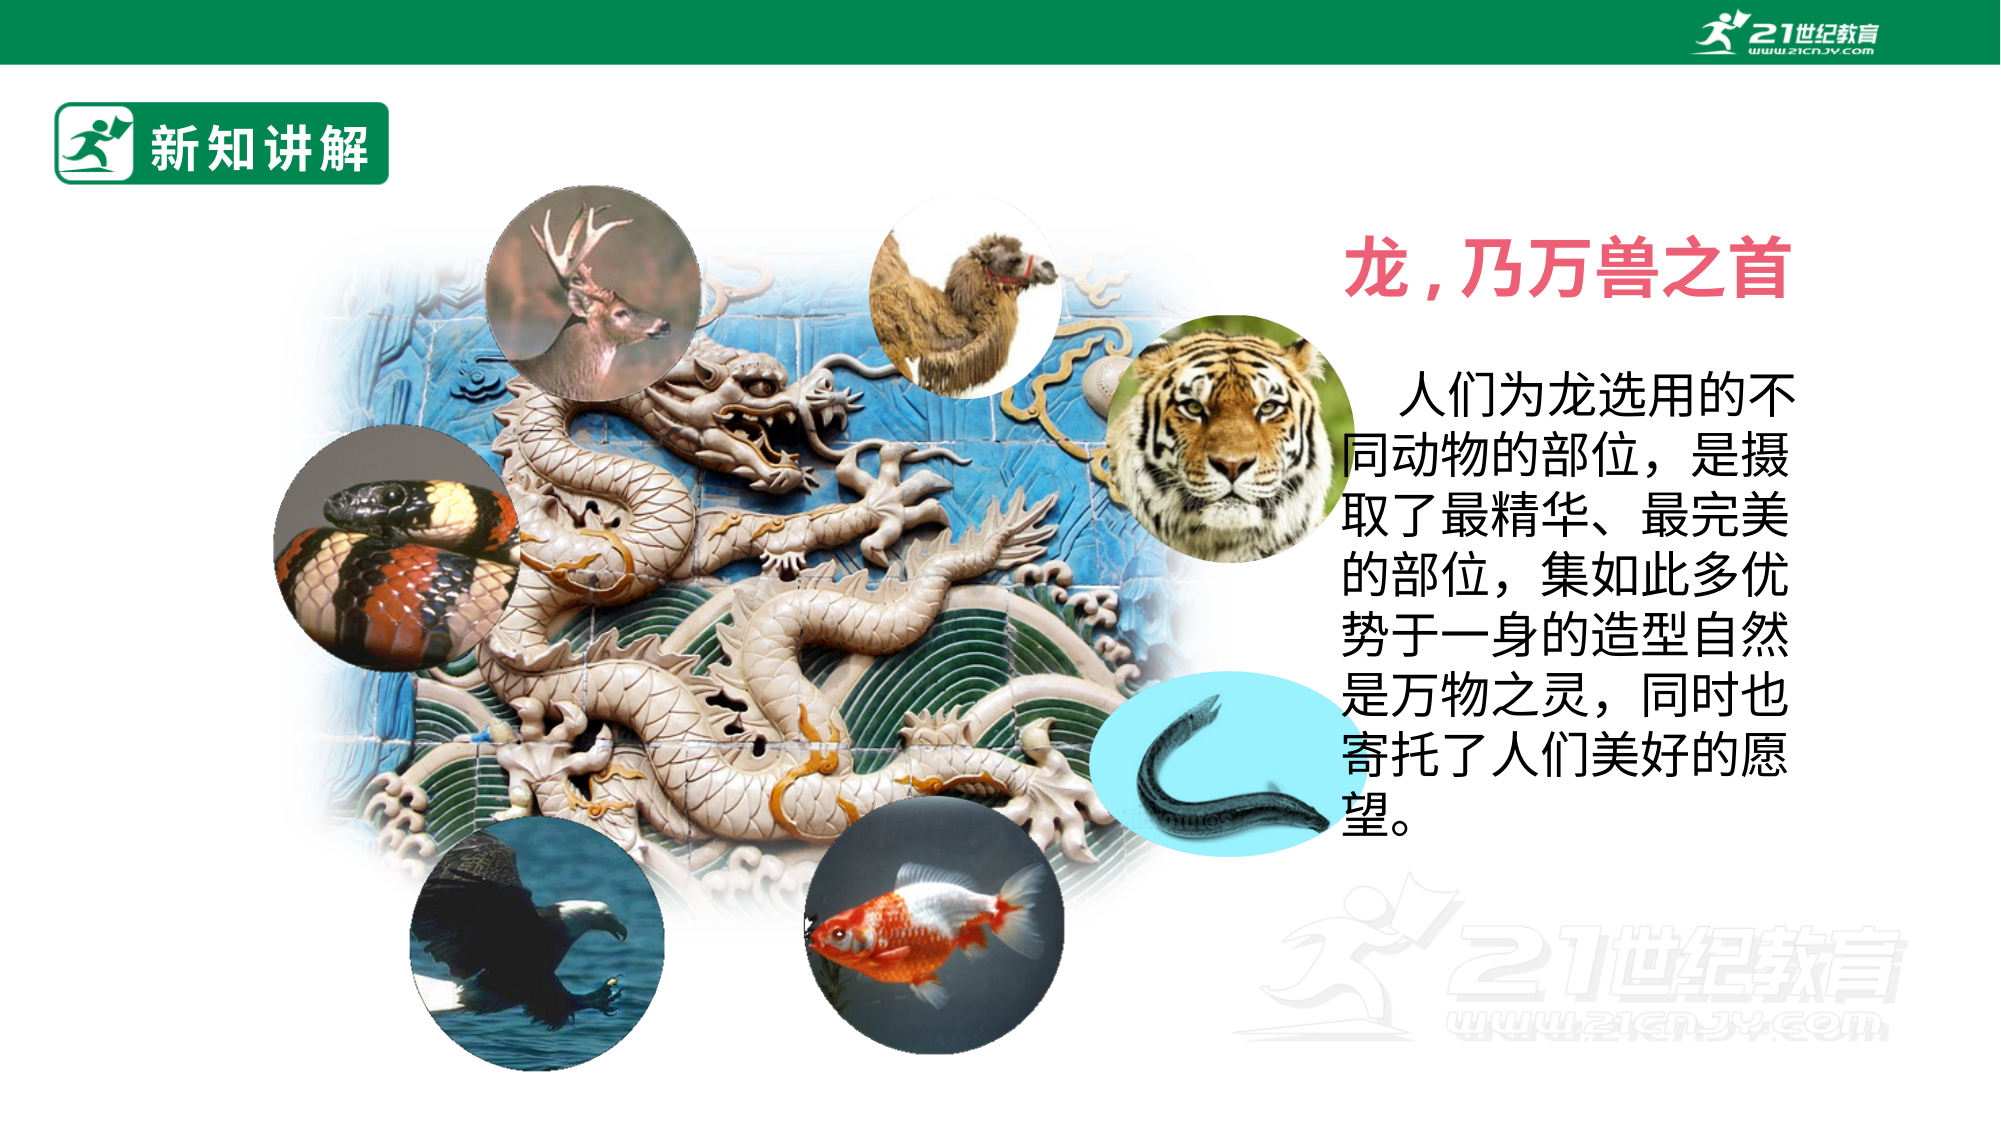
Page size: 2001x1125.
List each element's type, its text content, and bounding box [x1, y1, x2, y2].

picture [0, 0, 2001, 1125]
text_box 龙,乃万兽之首 [1328, 218, 1810, 314]
text_box 新知讲解 [136, 89, 480, 206]
text_box 人们为龙选用的不同动物的部位，是摄取了最精华、最完美的部位，集如此多优势于一身的造型自然是万物之灵，同时也寄托了人们美好的愿望。 [1325, 356, 1812, 852]
